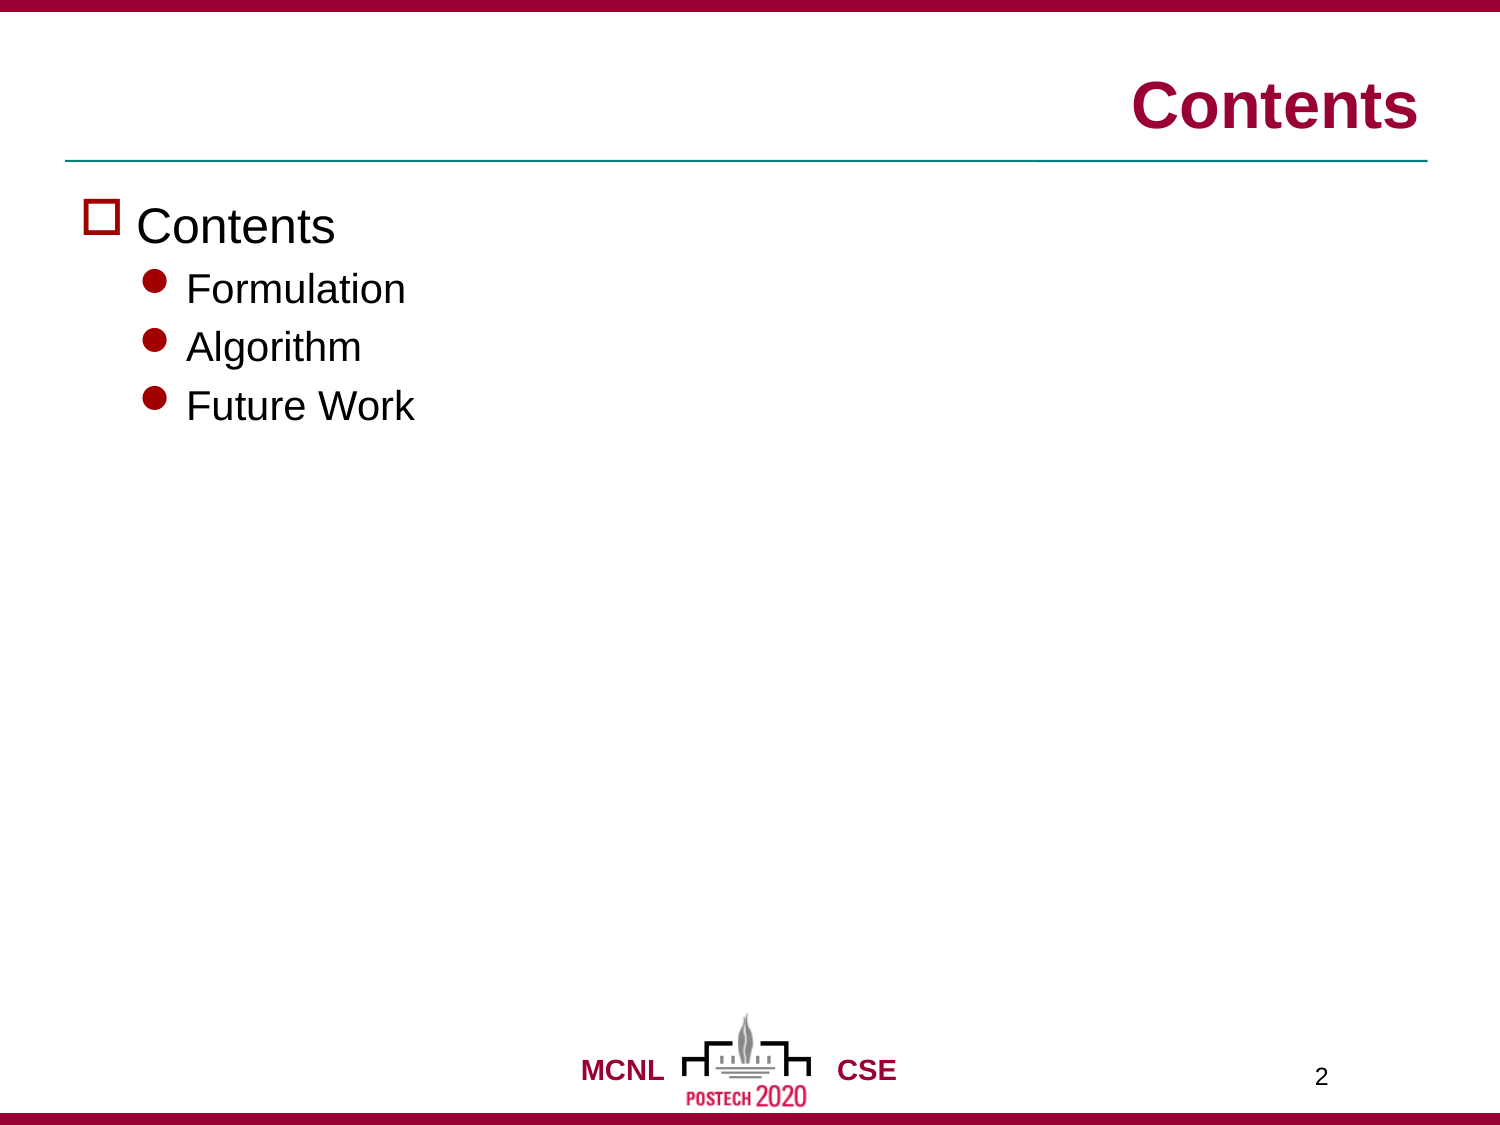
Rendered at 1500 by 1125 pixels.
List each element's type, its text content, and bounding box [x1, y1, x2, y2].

text_box Contents Formulation Algorithm Future Work [64, 186, 1436, 547]
slide_number 2 [1299, 1052, 1425, 1113]
title Contents [74, 36, 1436, 150]
picture [672, 1012, 820, 1111]
